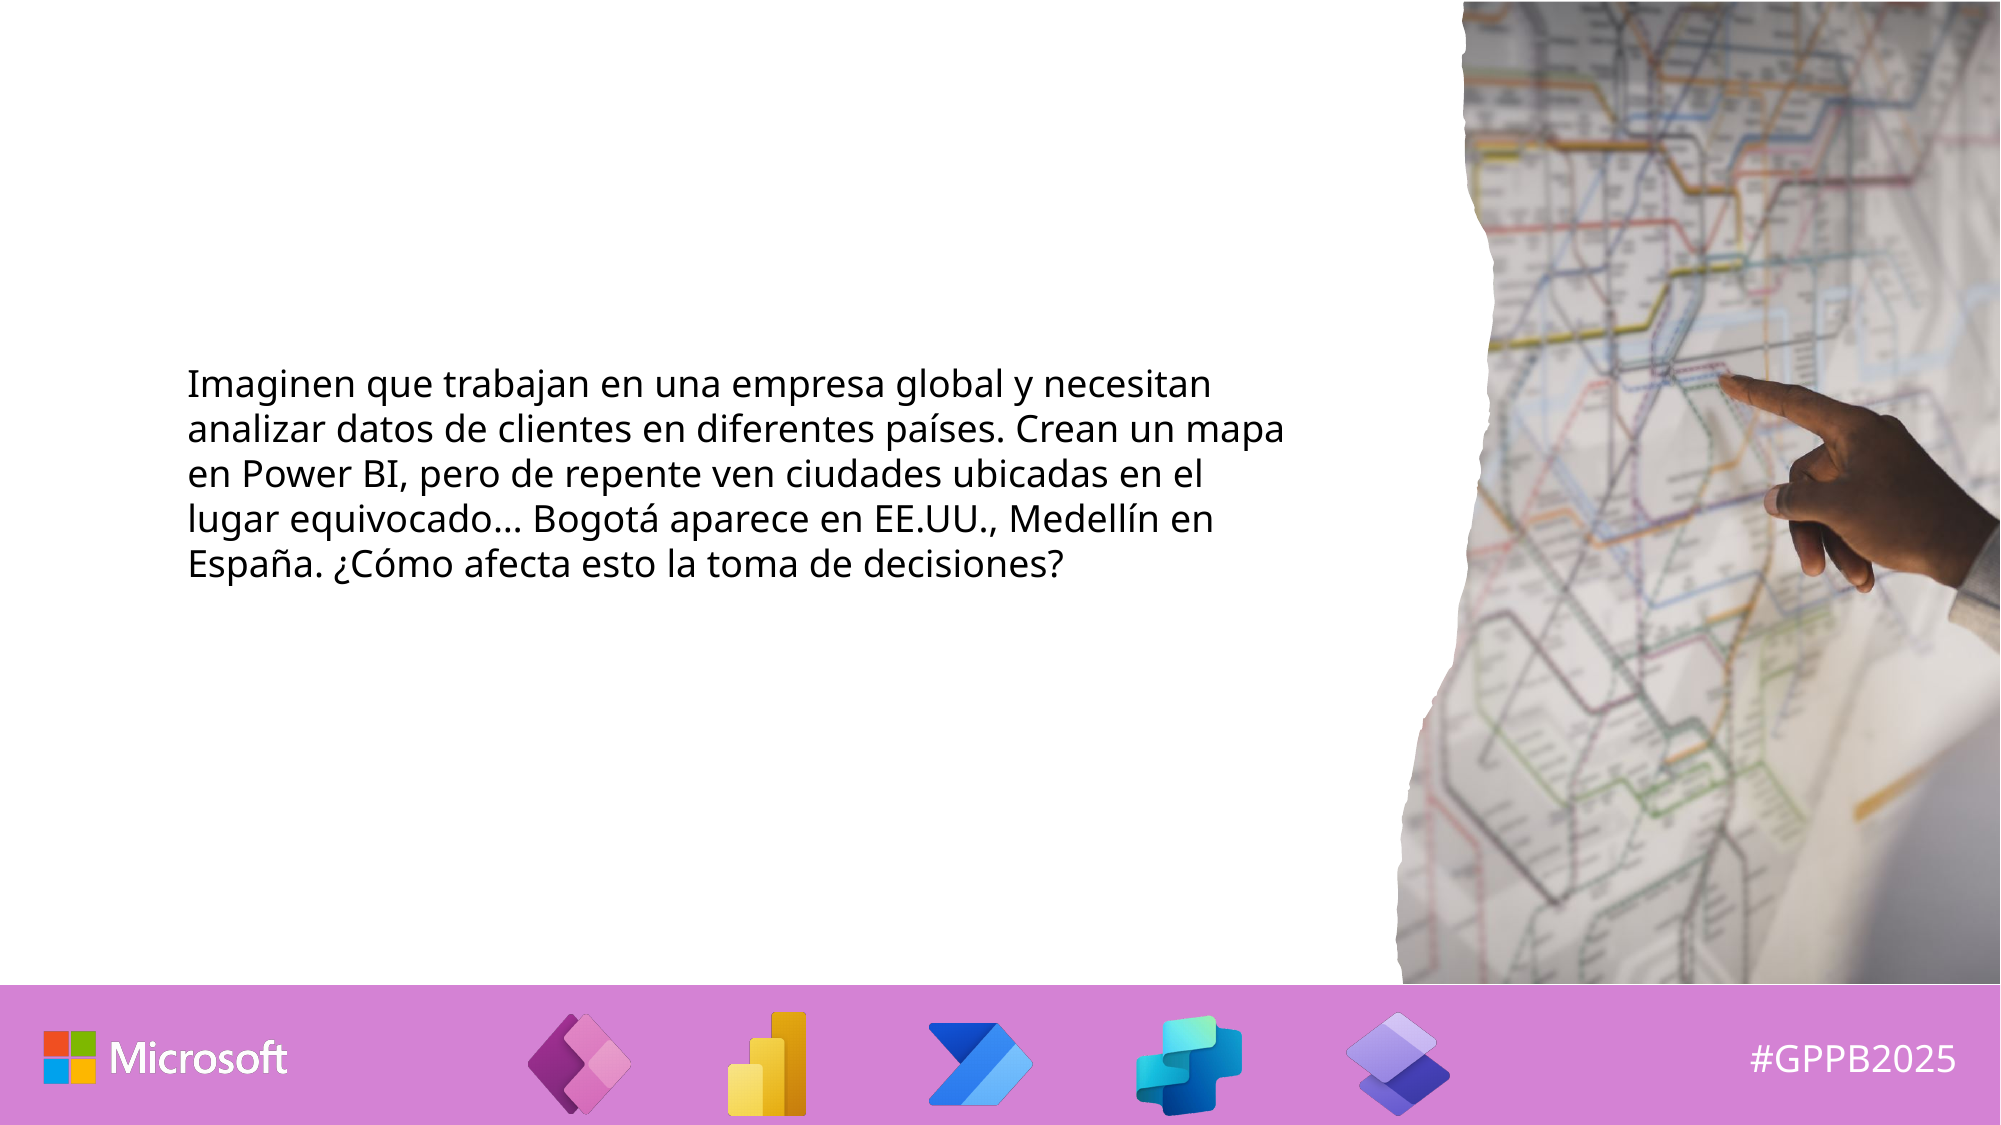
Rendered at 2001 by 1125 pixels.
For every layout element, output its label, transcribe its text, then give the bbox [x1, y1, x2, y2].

picture [528, 1026, 631, 1116]
picture [0, 980, 339, 1125]
picture [929, 1026, 1033, 1116]
picture [1395, 1, 2000, 984]
picture [715, 1026, 819, 1116]
text_box Imaginen que trabajan en una empresa global y necesitan analizar datos de clientes en diferentes países. Crean un mapa en Power BI, pero de repente ven ciudades ubicadas en el lugar equivocado… Bogotá aparece en EE.UU., Medellín en España. ¿Cómo afecta esto la toma de decisiones? [172, 352, 1316, 1026]
picture [1346, 1012, 1450, 1116]
picture [1130, 1026, 1249, 1116]
